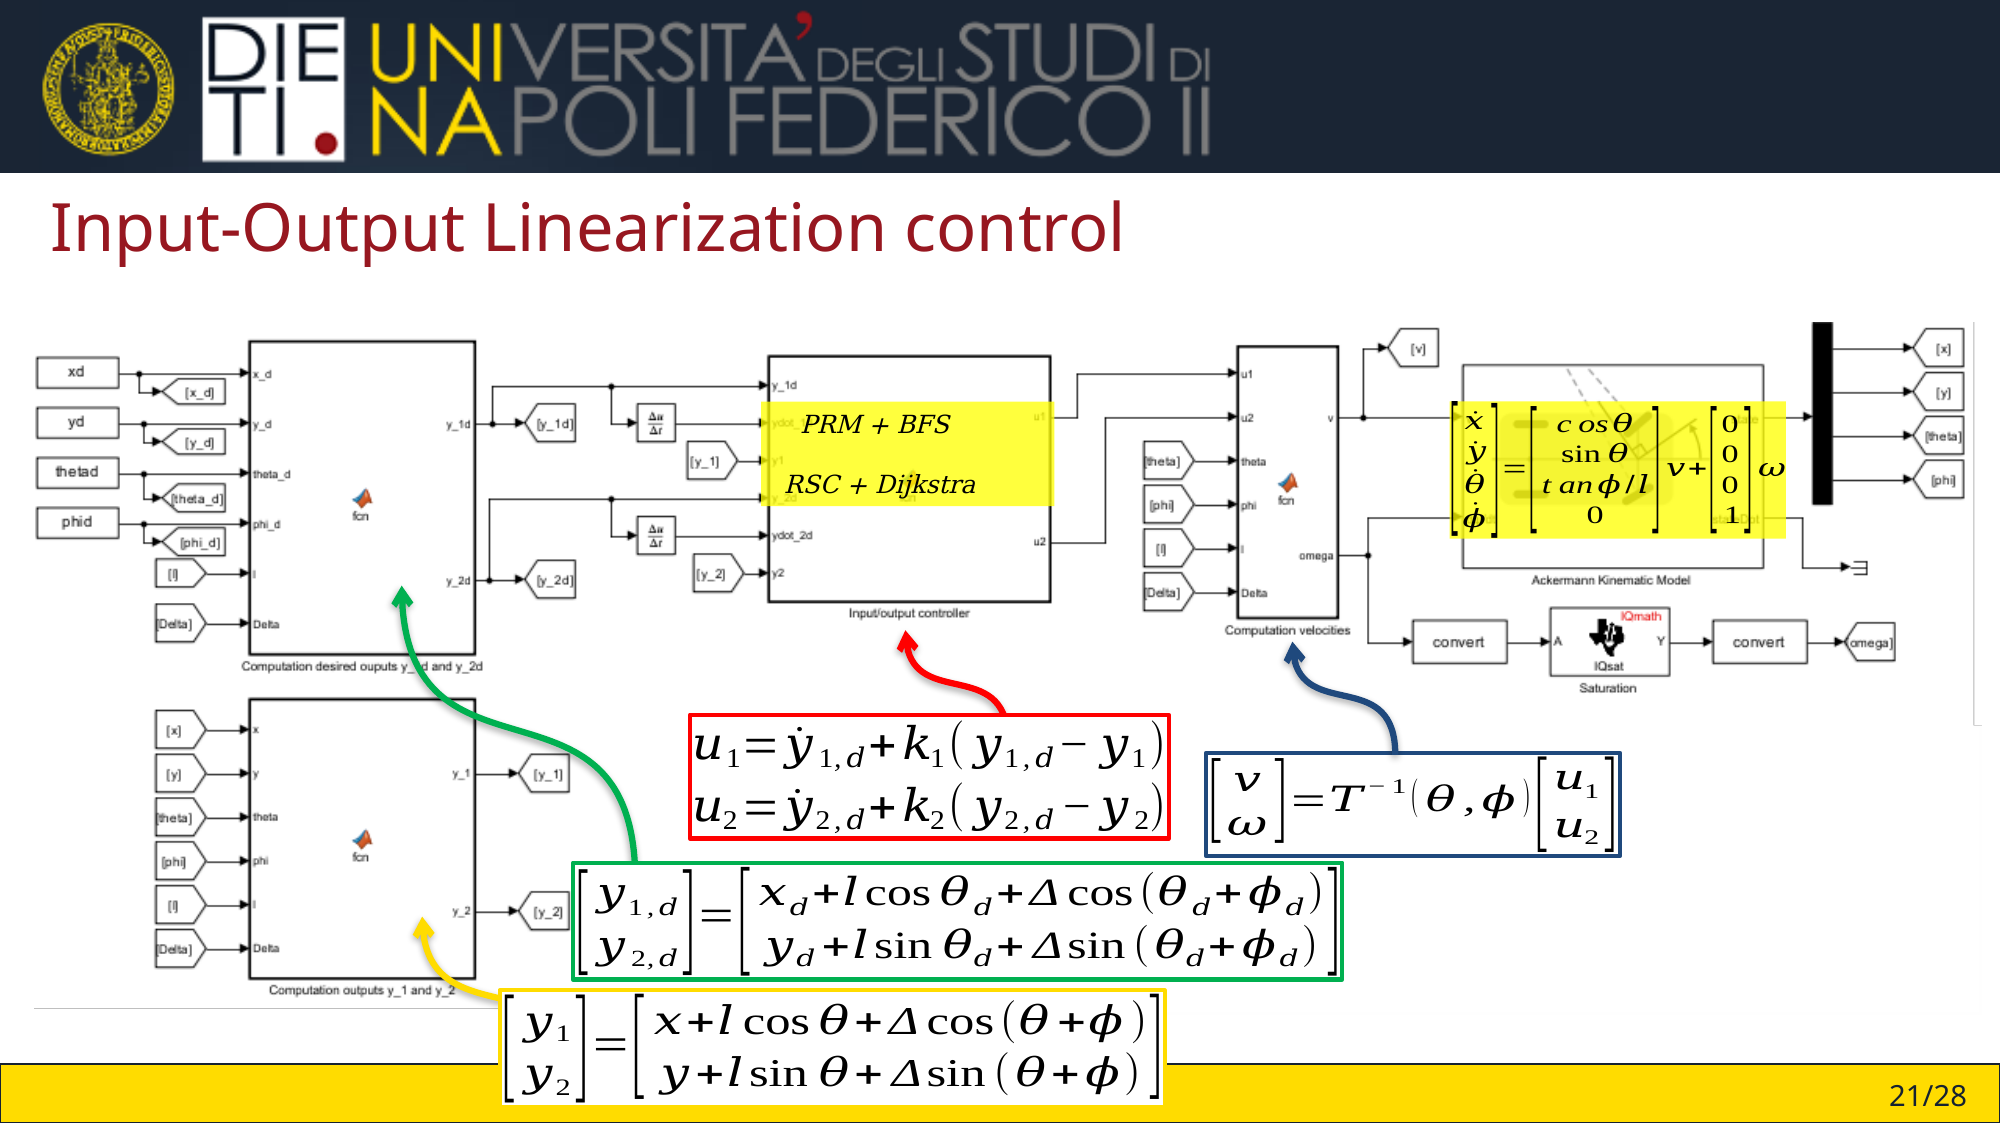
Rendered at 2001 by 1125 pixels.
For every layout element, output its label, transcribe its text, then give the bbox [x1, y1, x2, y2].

text_box [0, 1063, 411, 1123]
text_box Input-Output Linearization control [18, 184, 1982, 273]
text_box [900, 635, 1014, 739]
text_box 21/28 [2, 1069, 1982, 1125]
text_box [370, 616, 667, 851]
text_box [416, 921, 587, 1082]
picture [0, 0, 2000, 173]
picture [34, 322, 1983, 1015]
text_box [1286, 646, 1401, 750]
text_box [1167, 1063, 2000, 1123]
